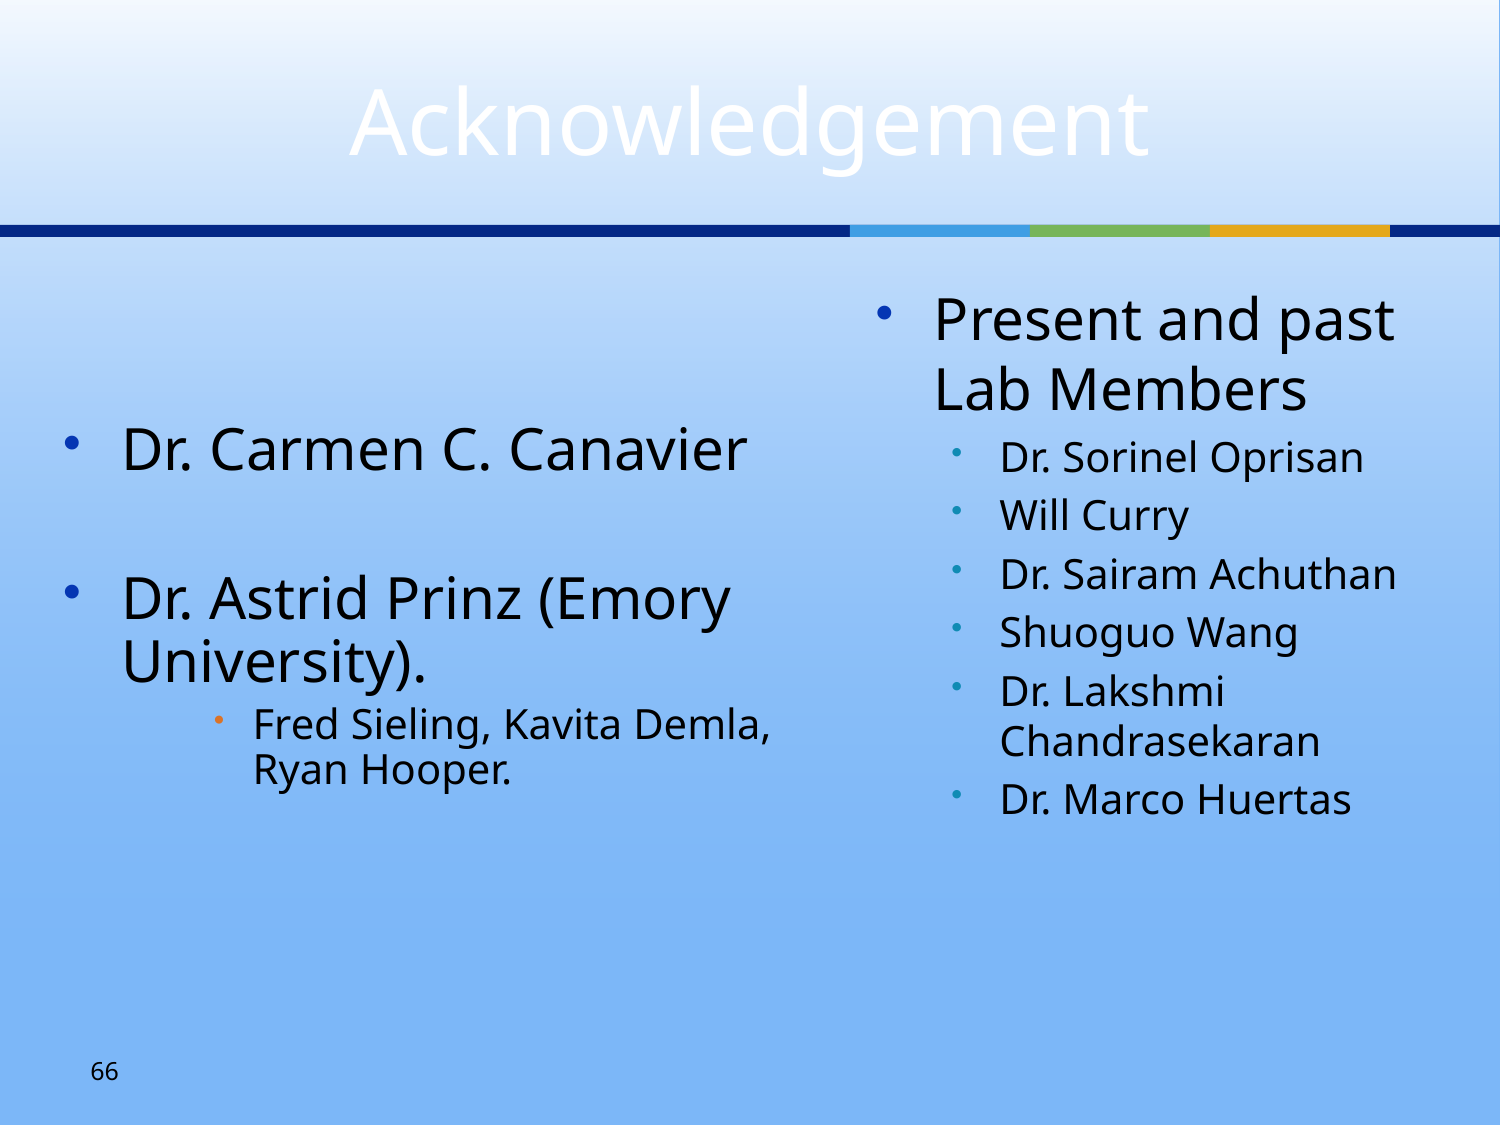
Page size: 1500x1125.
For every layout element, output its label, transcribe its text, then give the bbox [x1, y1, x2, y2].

list Dr. Carmen C. Canavier Dr. Astrid Prinz (Emory University). Fred Sieling, Kavita Demla, Ryan Hooper. [50, 412, 788, 838]
list Present and past Lab Members Dr. Sorinel Oprisan Will Curry Dr. Sairam Achuthan Shuoguo Wang Dr. Lakshmi Chandrasekaran Dr. Marco Huertas [862, 275, 1463, 1018]
slide_number 66 [75, 1042, 426, 1103]
title Acknowledgement [75, 24, 1425, 213]
